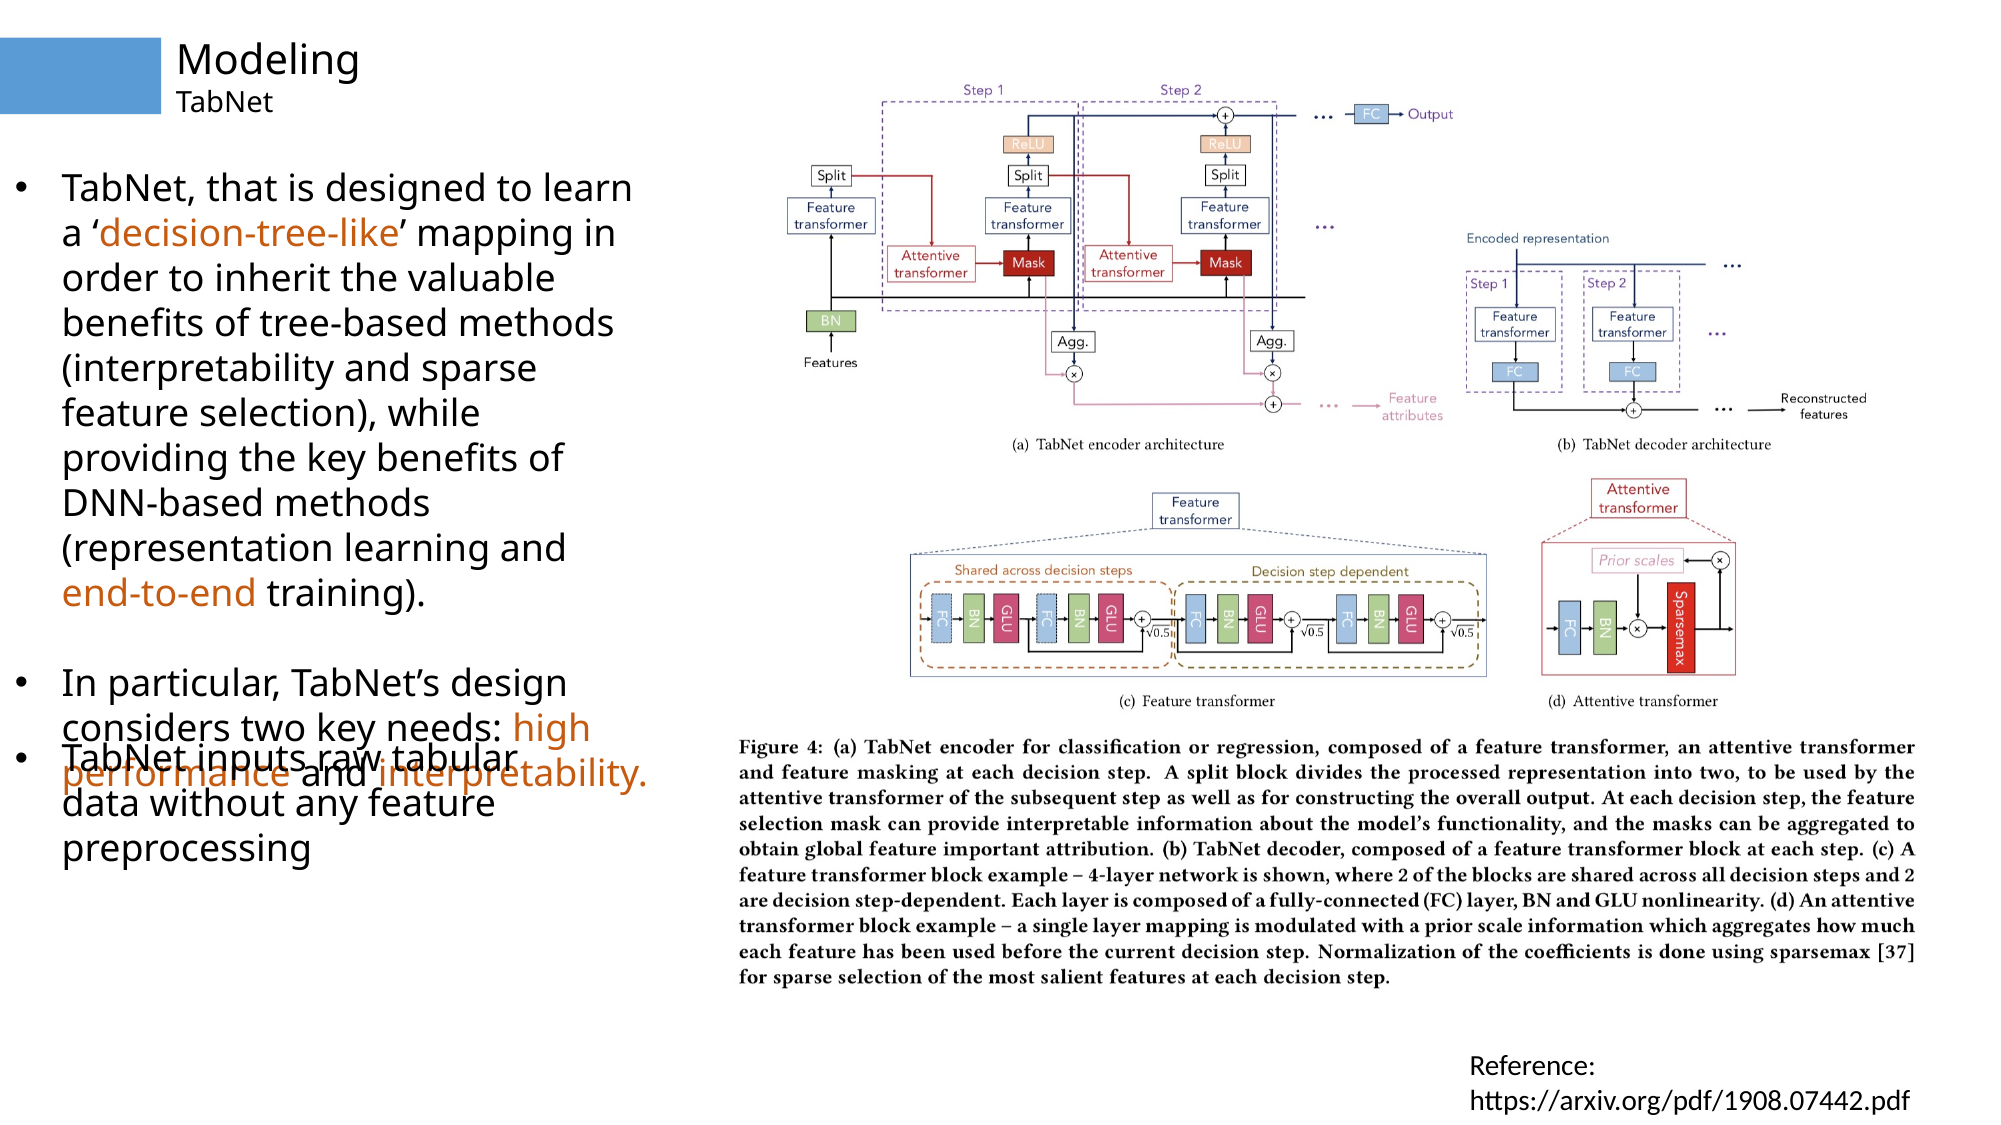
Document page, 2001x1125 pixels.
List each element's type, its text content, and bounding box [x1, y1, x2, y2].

text_box Reference: https://arxiv.org/pdf/1908.07442.pdf [1454, 1039, 1926, 1124]
text_box Modeling TabNet [161, 25, 669, 126]
picture [669, 20, 1929, 995]
text_box [0, 37, 161, 115]
text_box TabNet inputs raw tabular data without any feature preprocessing [0, 727, 613, 877]
text_box TabNet, that is designed to learn a ‘decision-tree-like’ mapping in order to inherit the valuable benefits of tree-based methods (interpretability and sparse feature selection), while providing the key benefits of DNN-based methods (representation learning and end-to-end training). In particular, TabNet’s design considers two key needs: high performance and interpretability. [0, 156, 669, 802]
